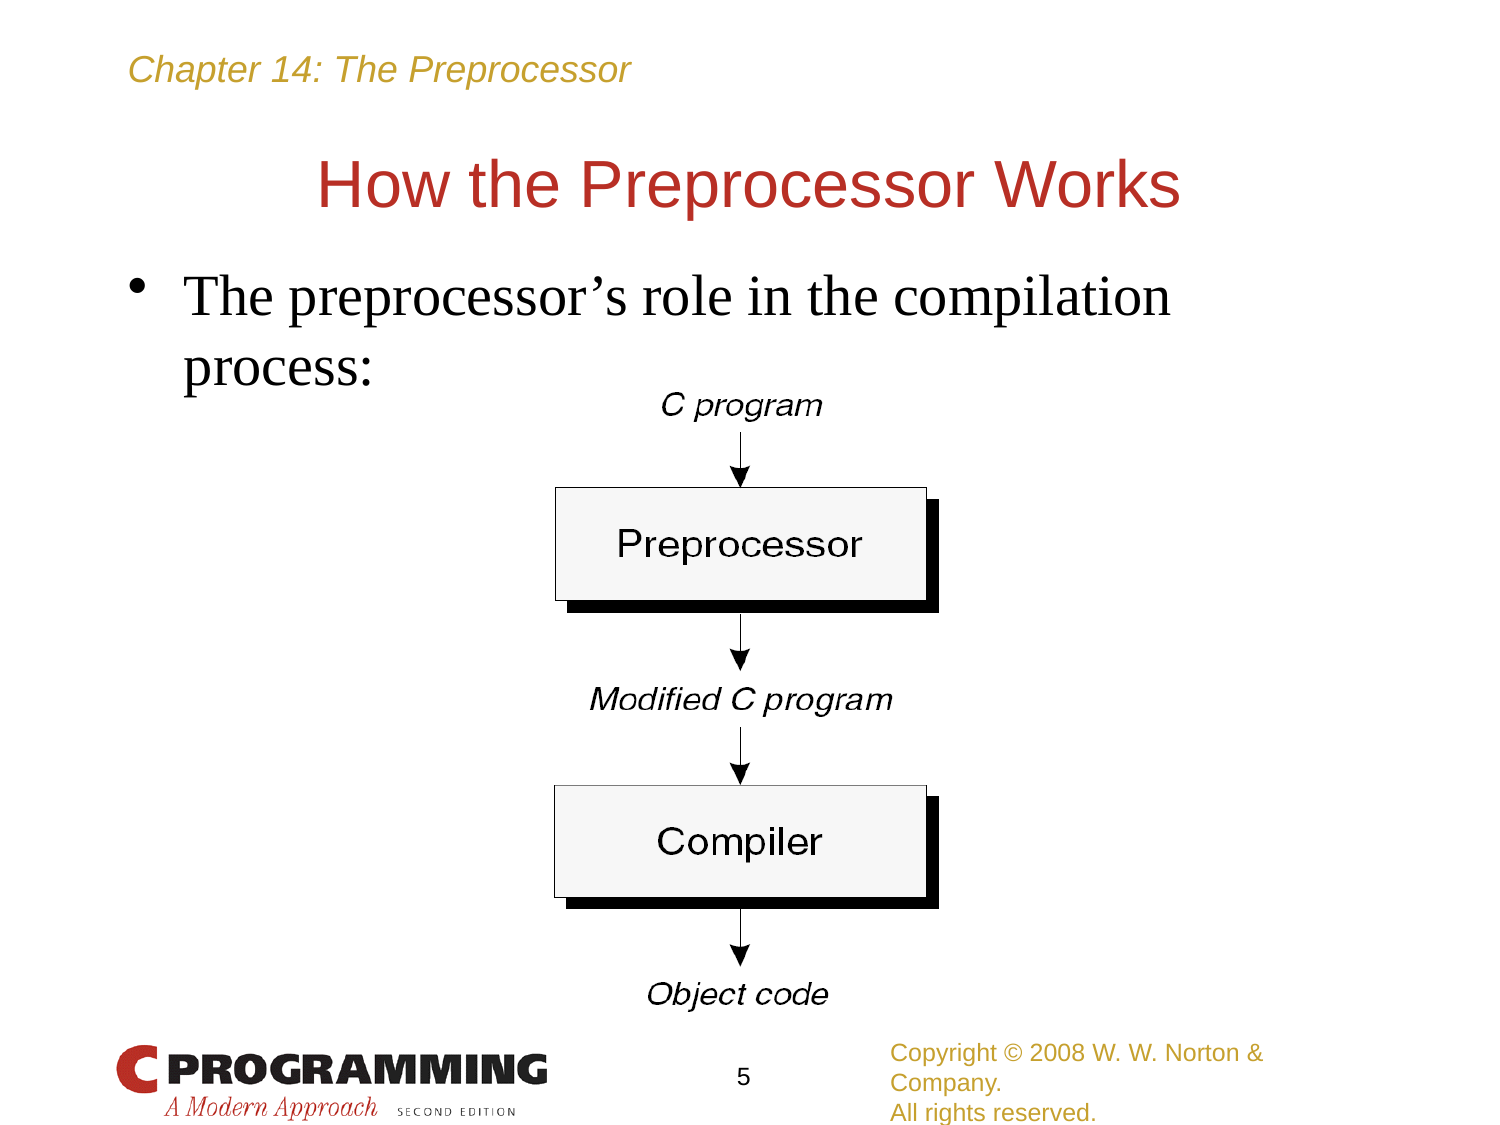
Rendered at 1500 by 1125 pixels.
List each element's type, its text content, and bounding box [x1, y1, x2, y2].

picture [112, 1041, 550, 1123]
picture [541, 387, 950, 1016]
list The preprocessor’s role in the compilation process: [112, 249, 1388, 1038]
slide_number 5 [687, 1049, 801, 1101]
title How the Preprocessor Works [112, 125, 1388, 238]
footer Copyright © 2008 W. W. Norton & Company. All rights reserved. [874, 1043, 1388, 1119]
